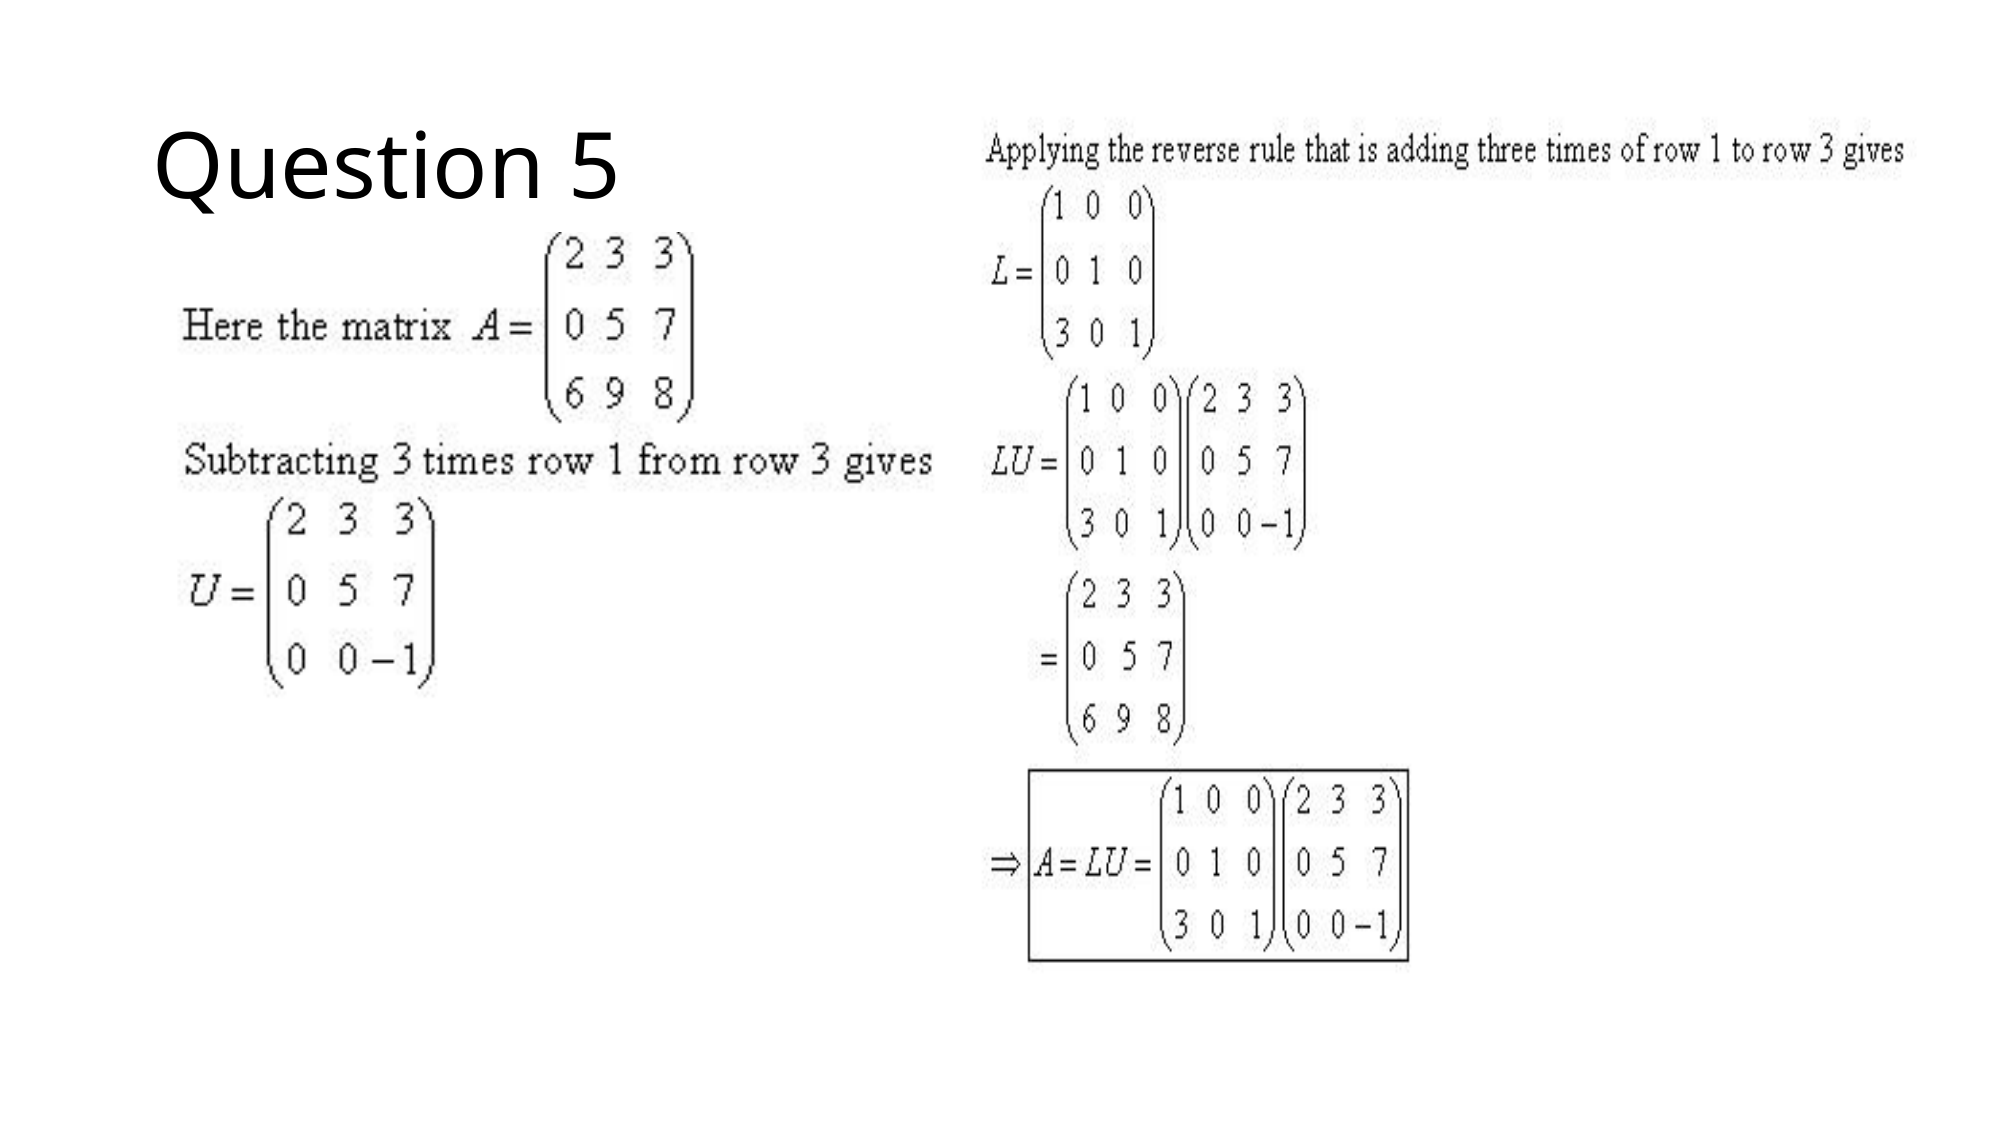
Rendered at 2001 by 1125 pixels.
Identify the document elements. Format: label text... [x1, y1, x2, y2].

title Question 5 [137, 59, 1863, 278]
picture [168, 113, 1956, 991]
